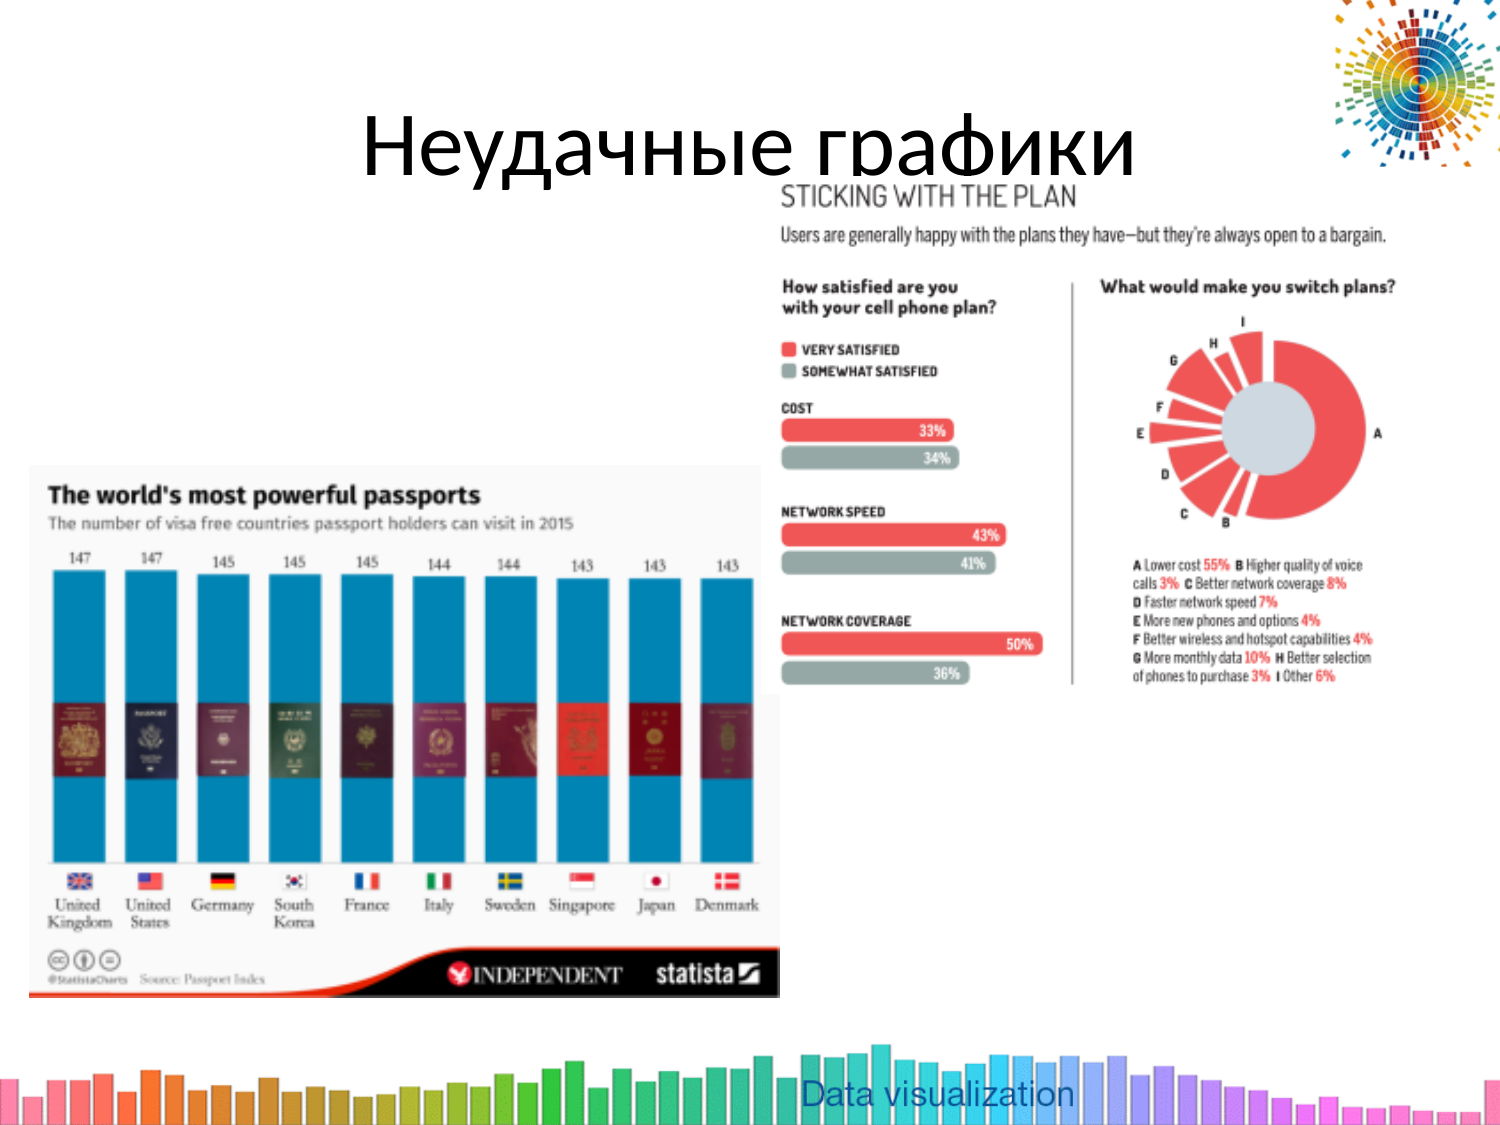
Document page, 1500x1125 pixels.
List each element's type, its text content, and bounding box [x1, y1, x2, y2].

title Неудачные графики [75, 45, 1425, 233]
picture [0, 0, 1500, 1125]
